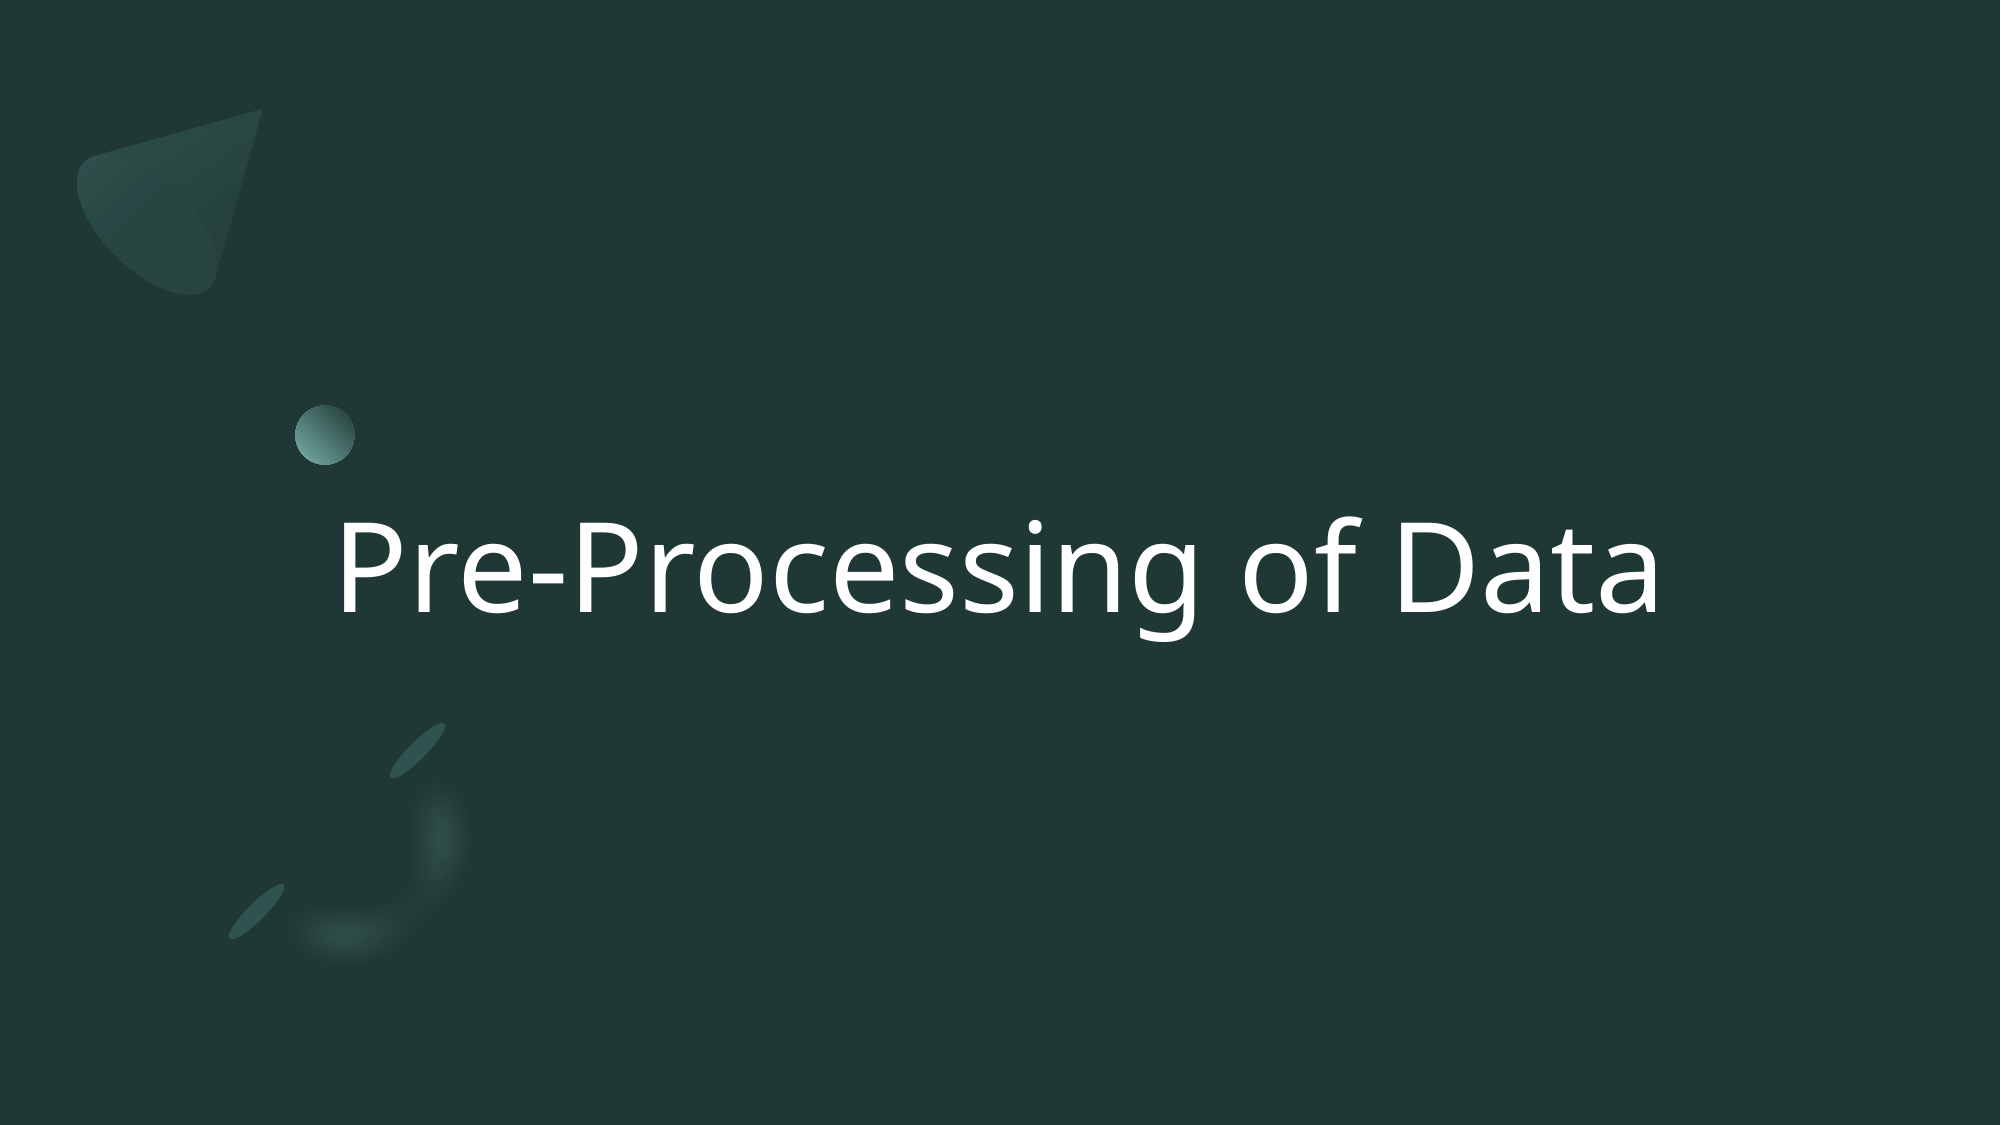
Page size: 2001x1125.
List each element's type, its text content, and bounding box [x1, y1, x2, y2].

title Pre-Processing of Data [320, 320, 1680, 805]
